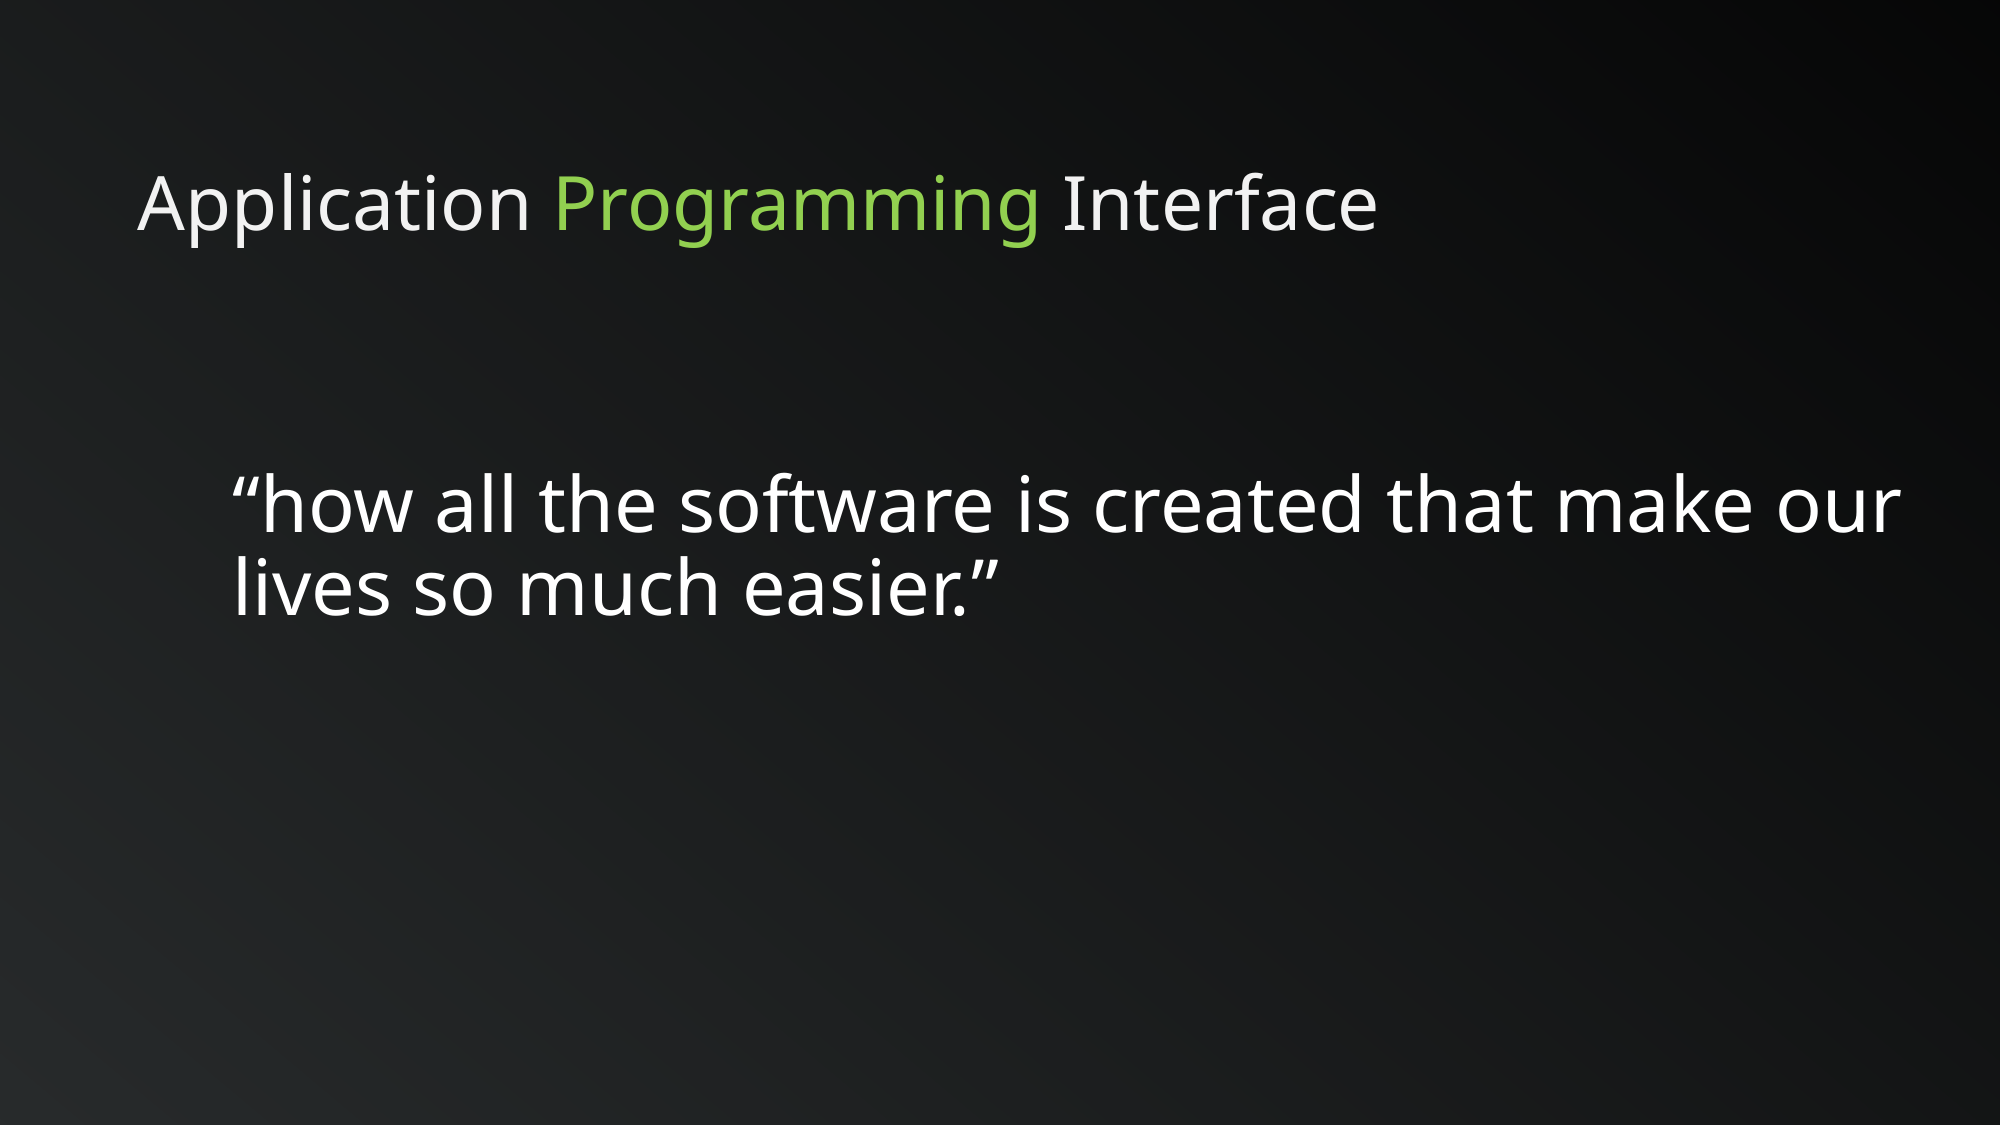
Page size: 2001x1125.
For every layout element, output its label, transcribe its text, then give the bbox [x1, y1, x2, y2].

text_box Application Programming Interface [122, 157, 1773, 329]
text_box “how all the software is created that make our lives so much easier.” [217, 457, 1960, 686]
